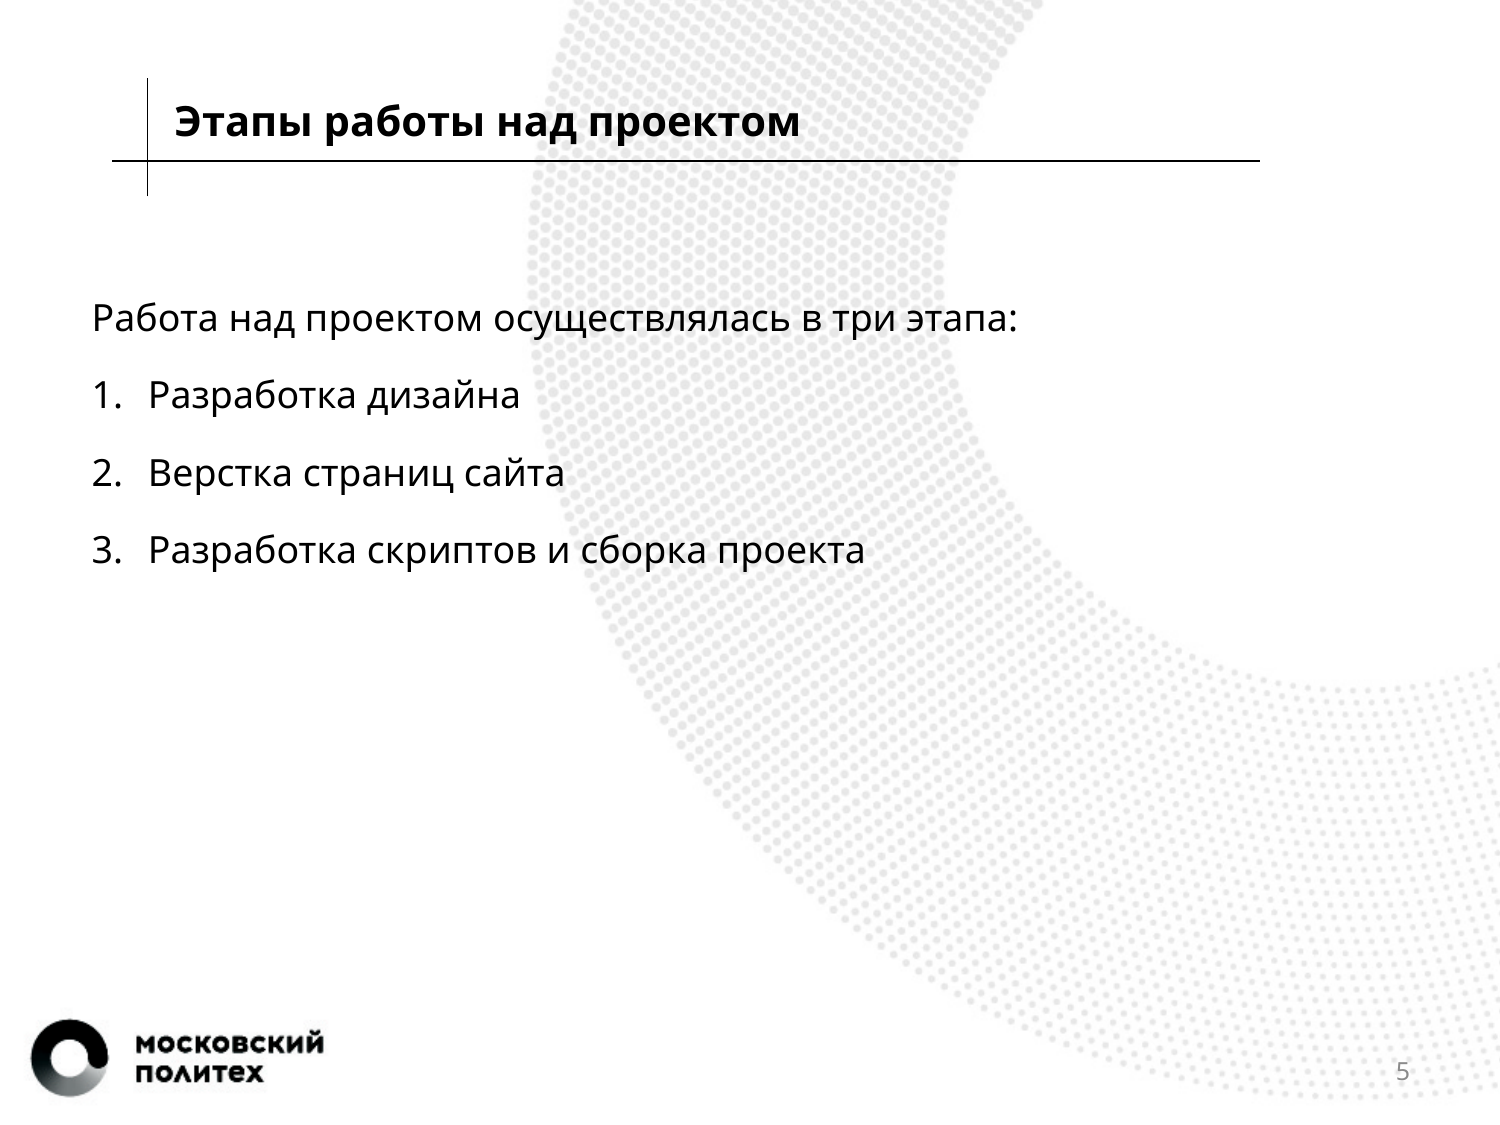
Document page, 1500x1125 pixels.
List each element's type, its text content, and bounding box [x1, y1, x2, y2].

slide_number 5 [1074, 1042, 1425, 1103]
picture [0, 0, 1500, 1125]
list Работа над проектом осуществлялась в три этапа: Разработка дизайна Верстка страниц сайта Разработка скриптов и сборка проекта [76, 286, 1427, 1000]
text_box Этапы работы над проектом [159, 78, 1427, 161]
